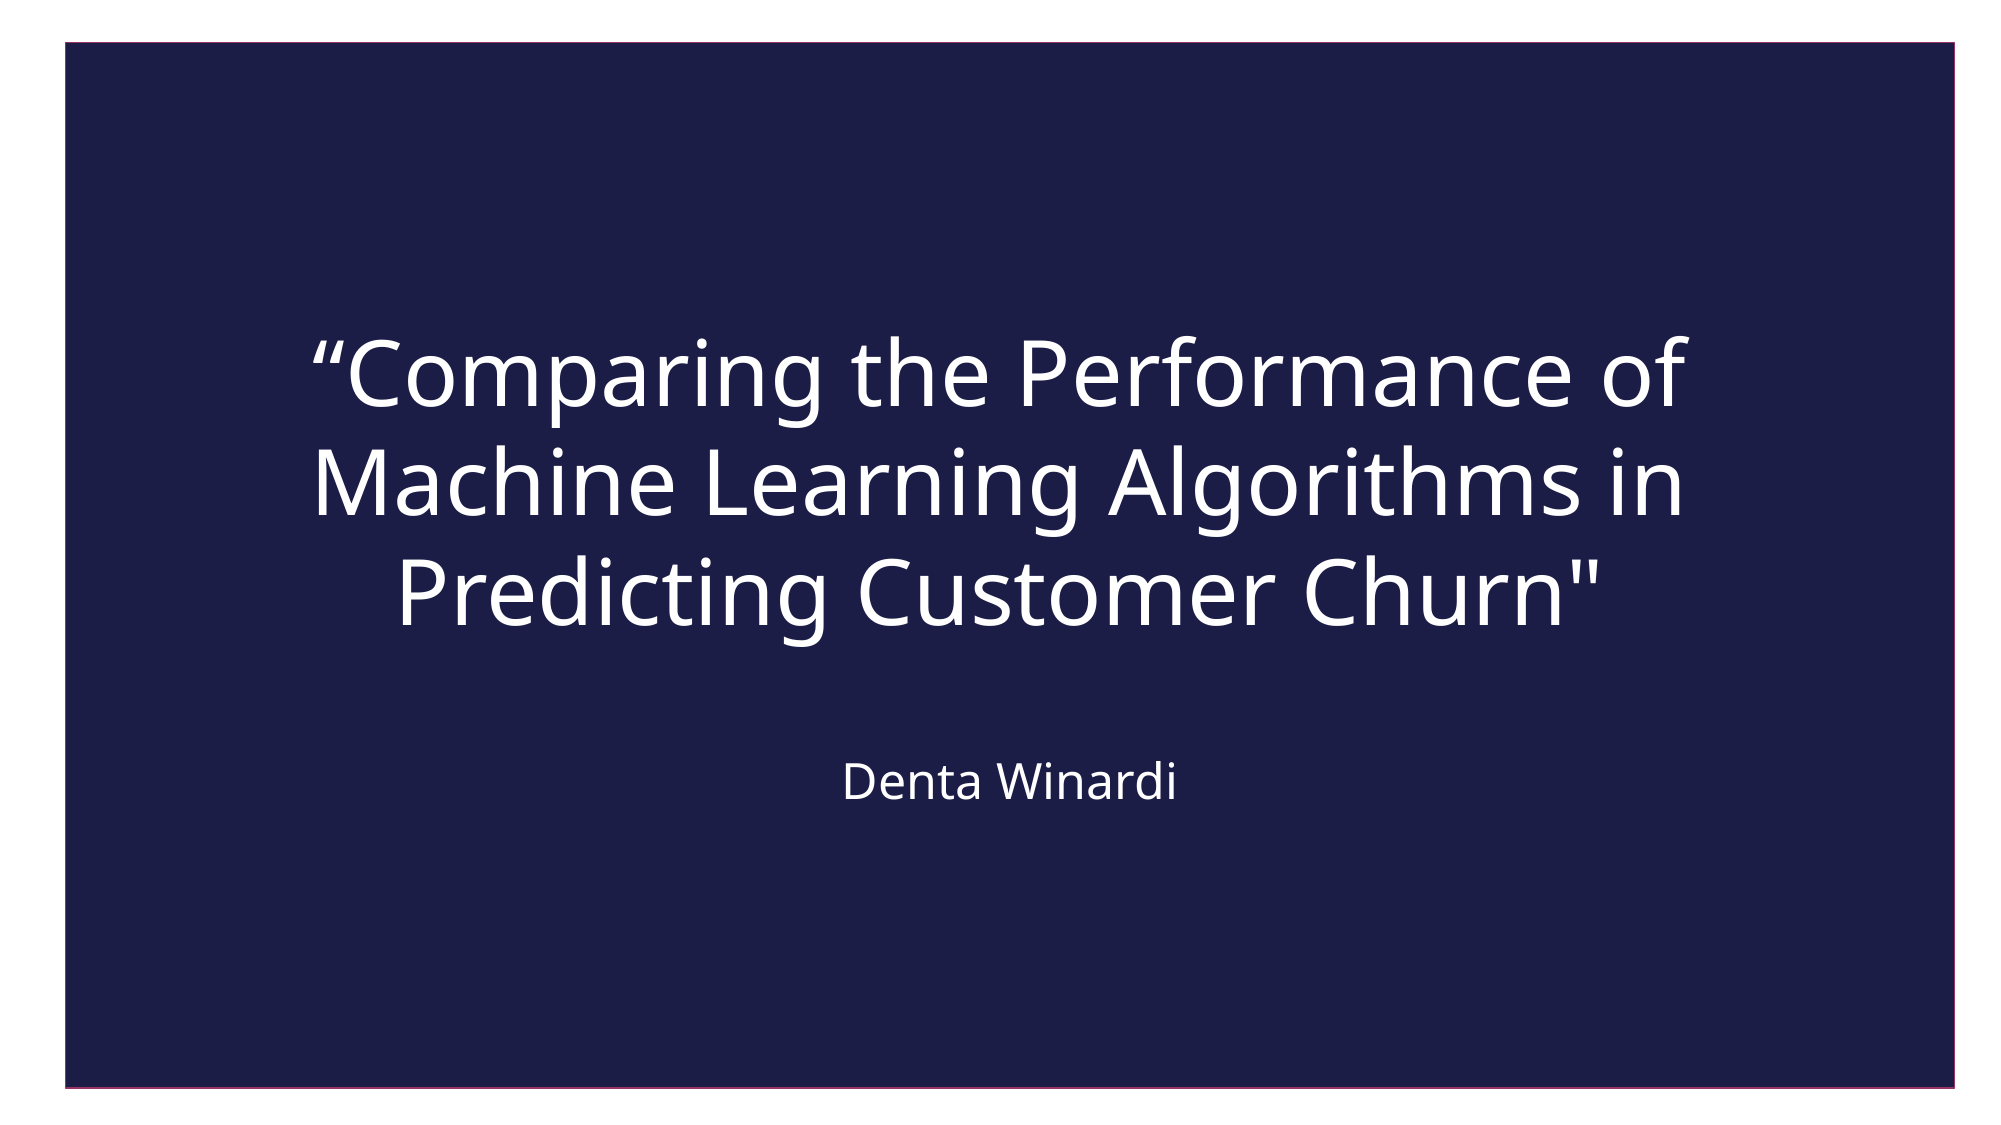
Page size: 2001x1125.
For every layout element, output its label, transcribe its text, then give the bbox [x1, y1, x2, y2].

text_box Denta Winardi [511, 749, 1509, 810]
text_box “Comparing the Performance of Machine Learning Algorithms in Predicting Customer Churn" [125, 314, 1875, 645]
text_box [65, 42, 1955, 1089]
